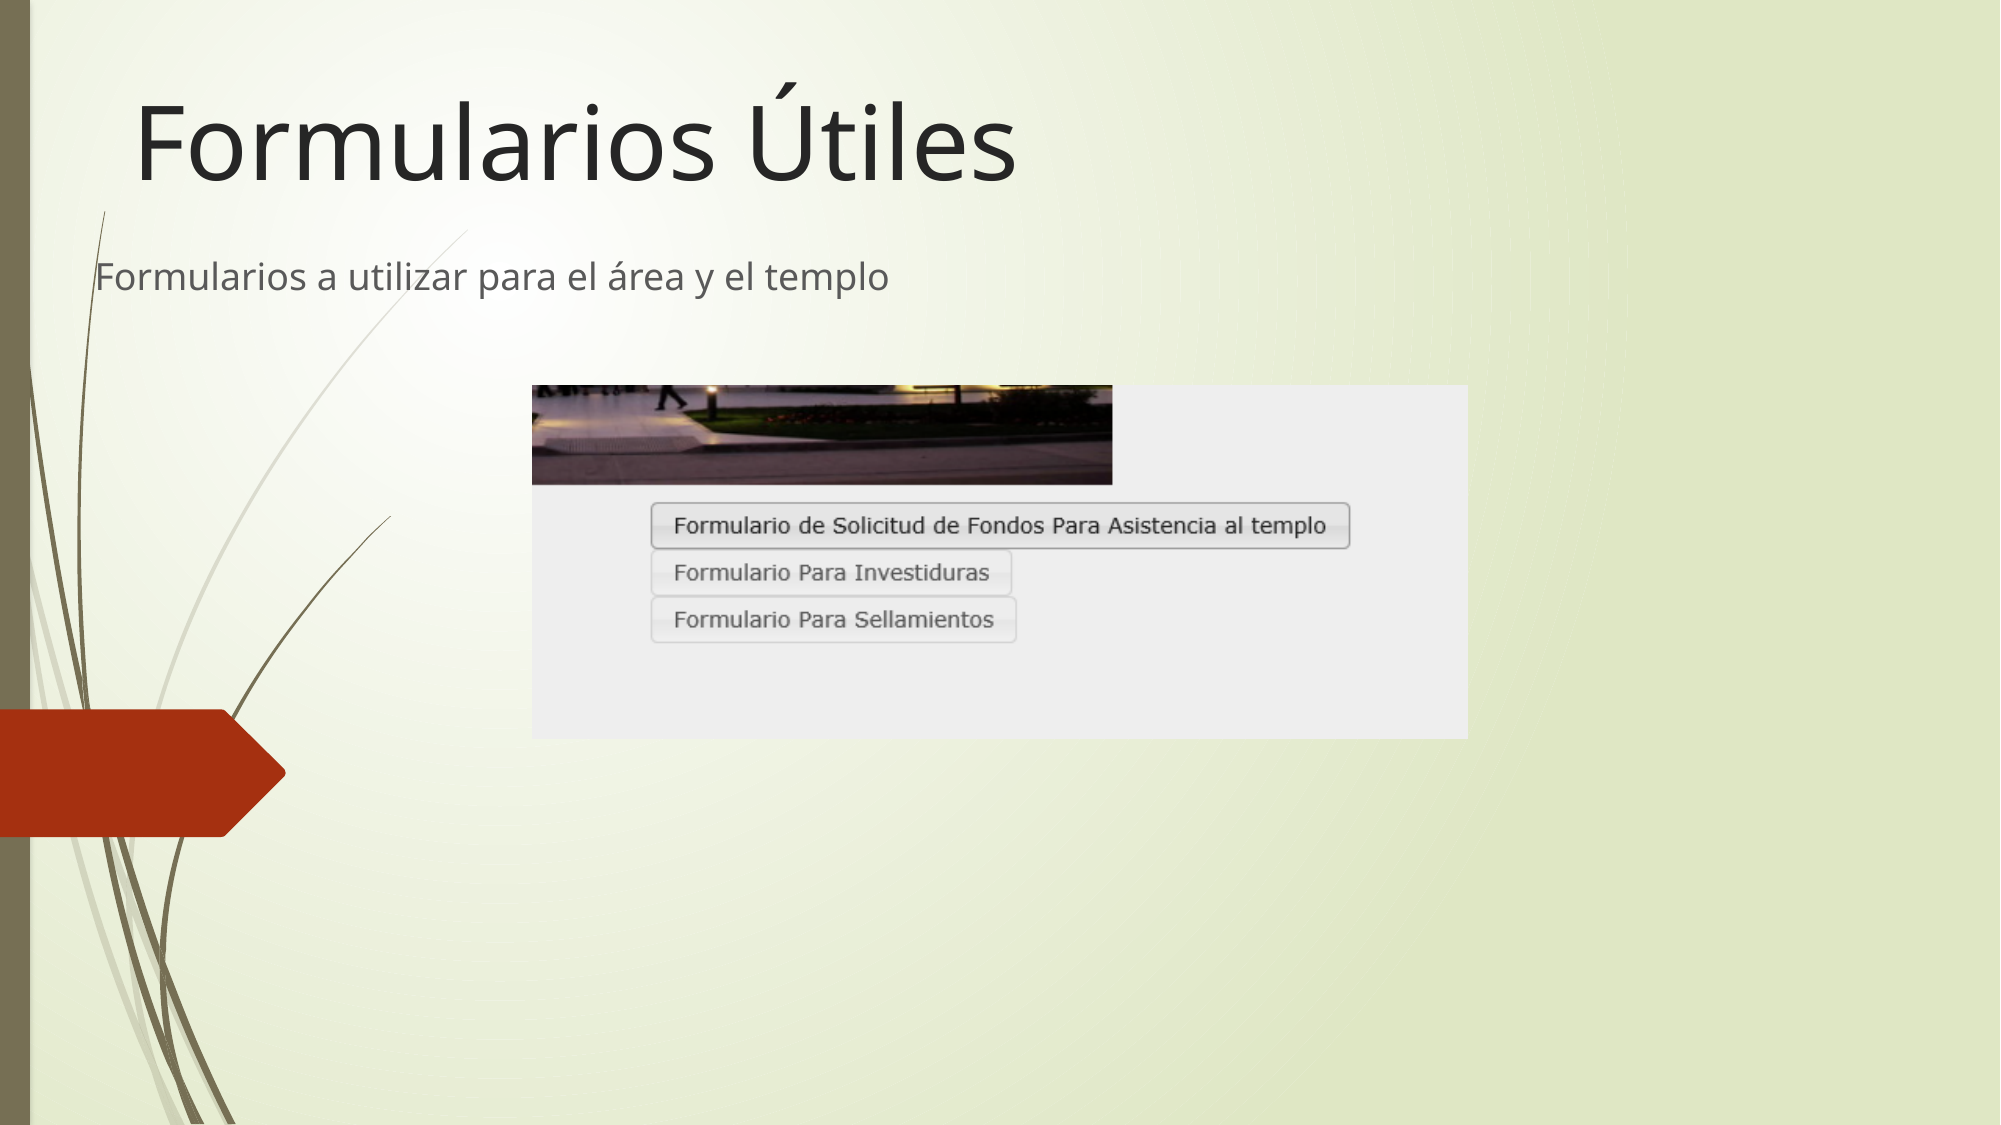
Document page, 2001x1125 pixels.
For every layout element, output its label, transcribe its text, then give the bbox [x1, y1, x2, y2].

subtitle Formularios a utilizar para el área y el templo [79, 245, 1875, 347]
picture [532, 385, 1468, 740]
title Formularios Útiles [117, 69, 1918, 209]
